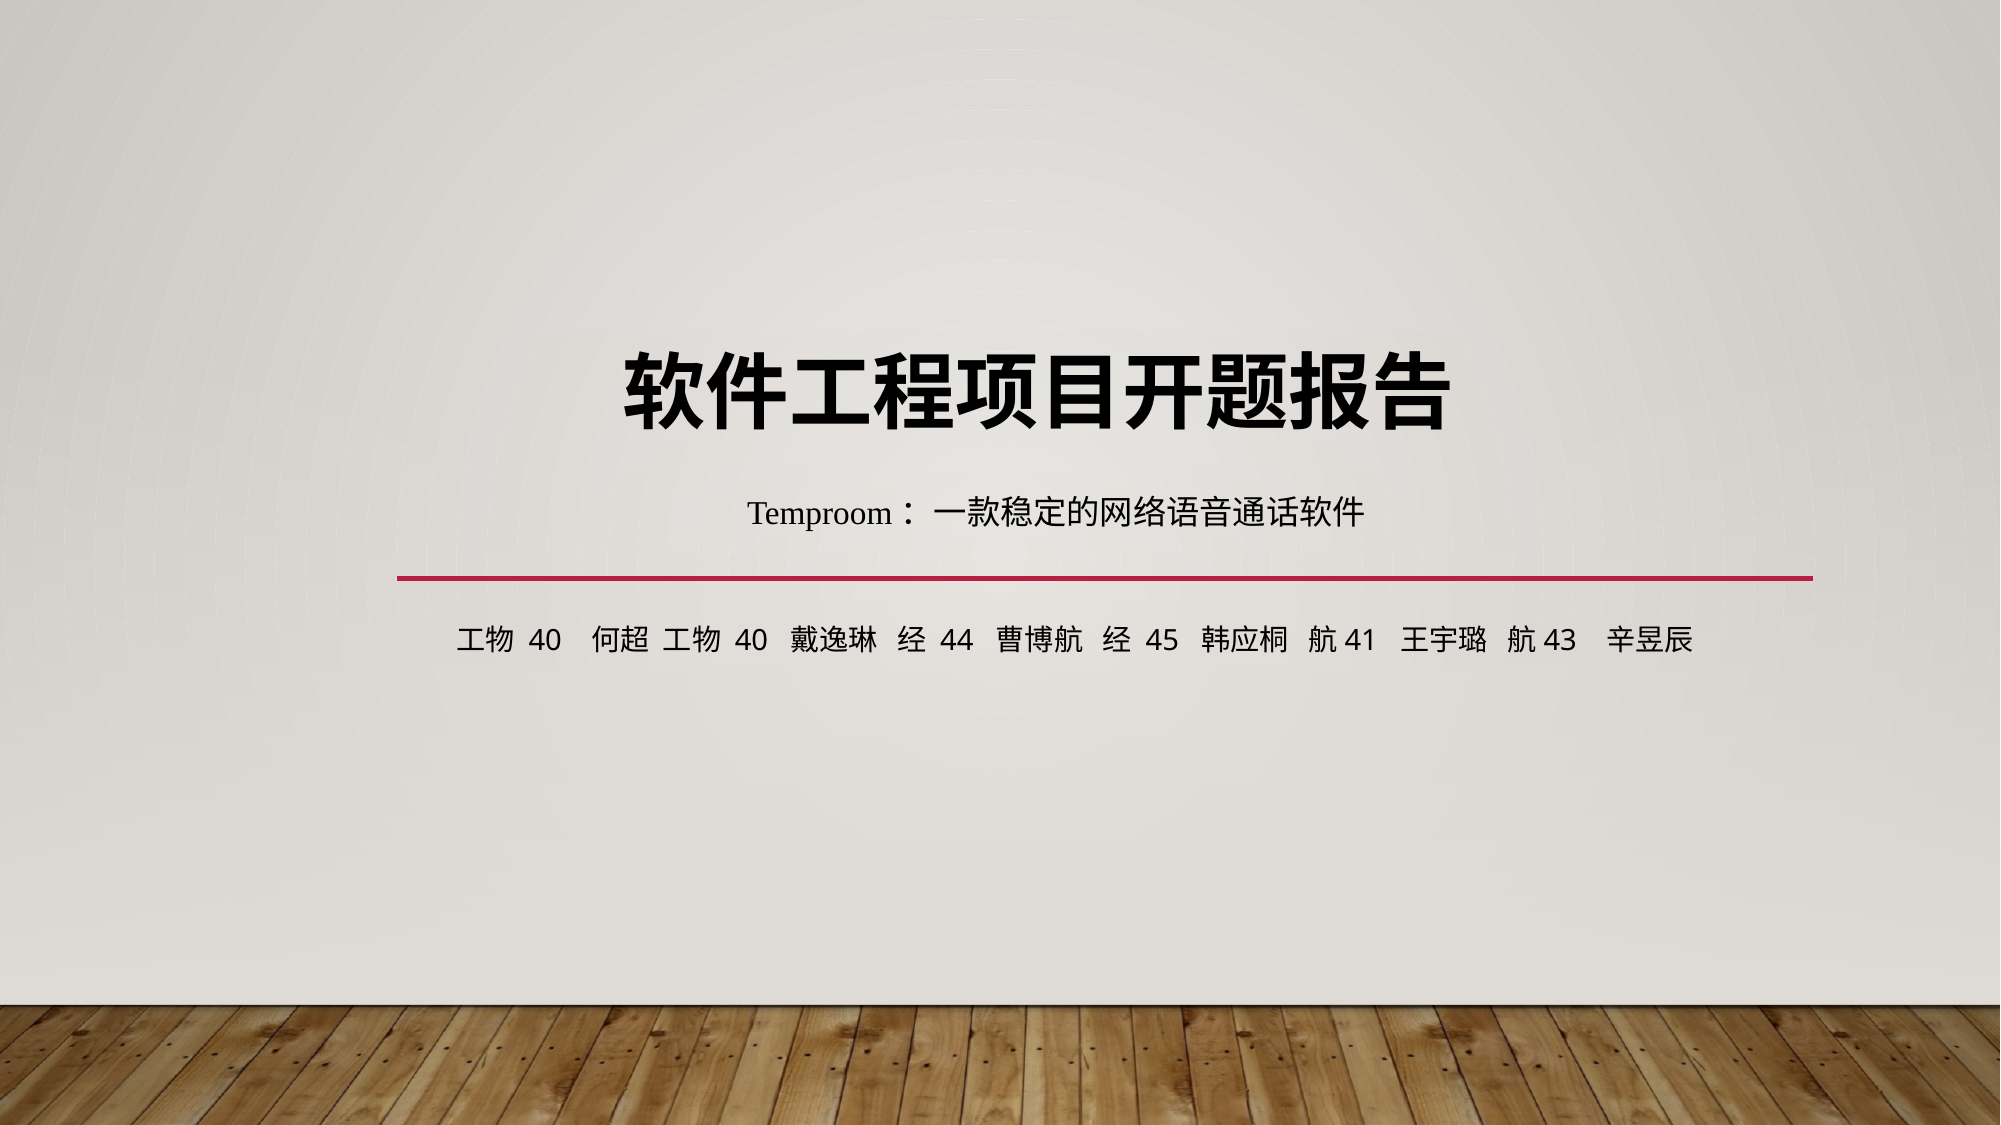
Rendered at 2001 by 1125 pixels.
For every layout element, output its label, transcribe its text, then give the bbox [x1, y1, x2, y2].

text_box Temproom：一款稳定的网络语音通话软件 [732, 484, 1475, 539]
text_box 工物 40 何超 工物 40 戴逸琳 经 44 曹博航 经 45 韩应桐 航41 王宇璐 航43 辛昱辰 [441, 613, 1765, 664]
text_box 软件工程项目开题报告 [608, 331, 1509, 447]
picture [0, 1005, 2000, 1125]
